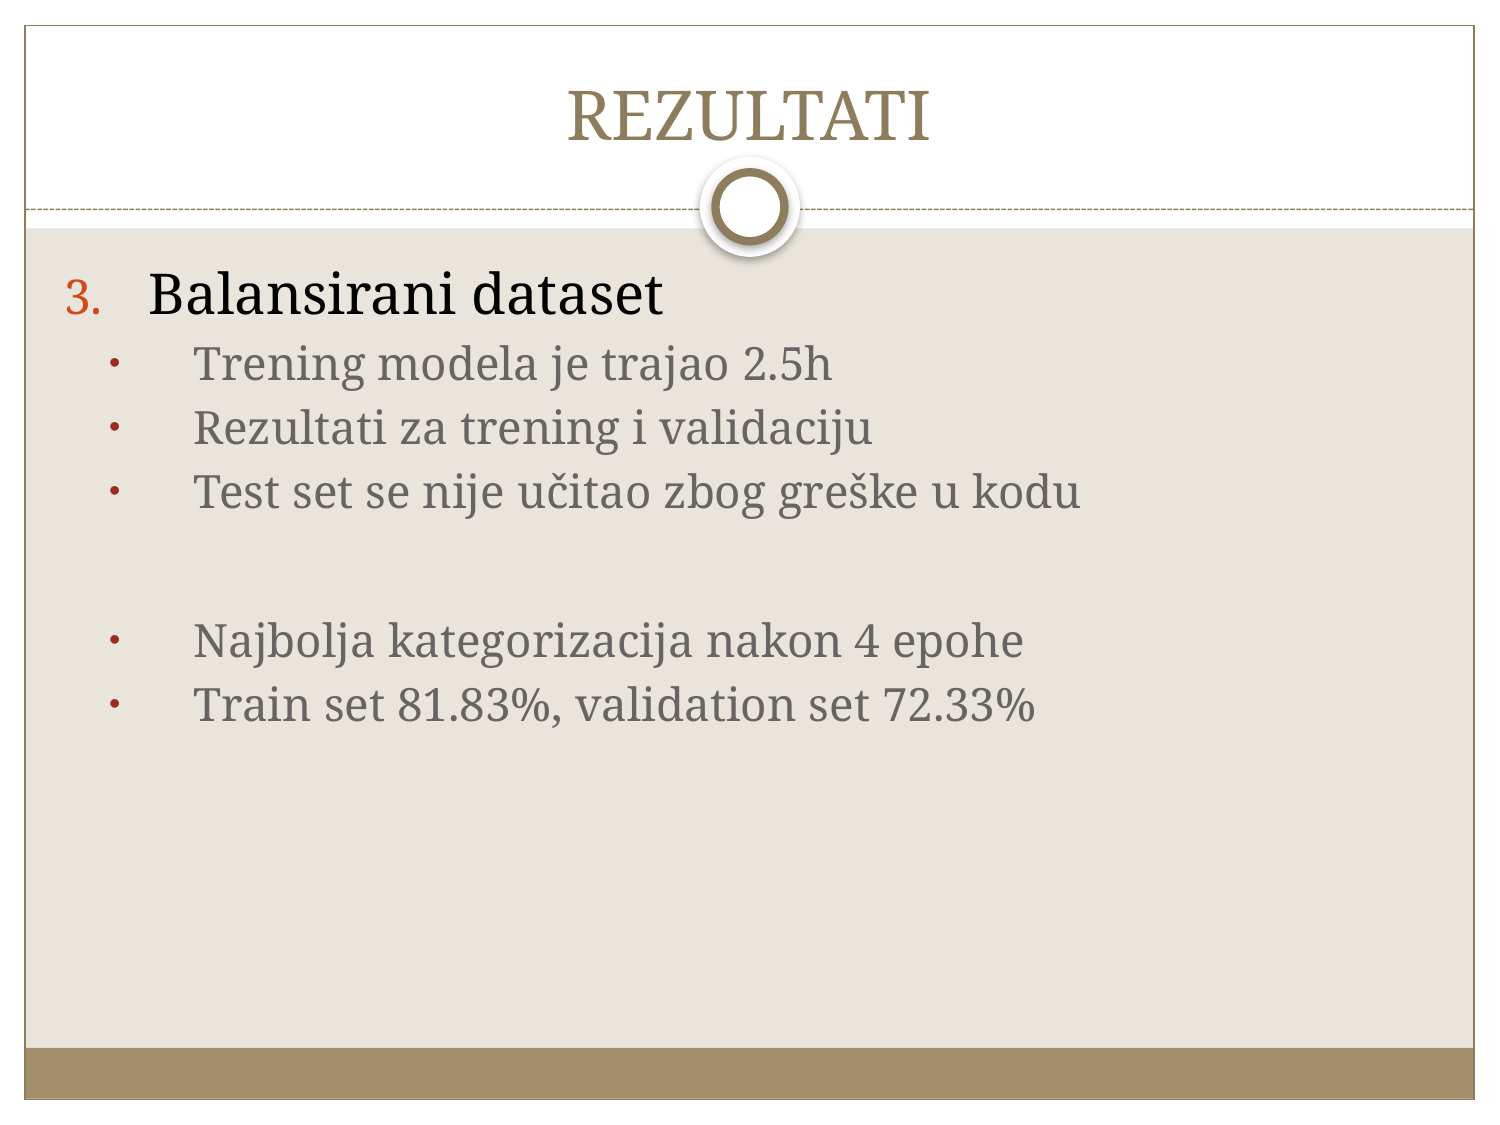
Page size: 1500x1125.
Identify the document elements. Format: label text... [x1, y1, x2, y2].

title REZULTATI [49, 37, 1450, 162]
list Balansirani dataset Trening modela je trajao 2.5h Rezultati za trening i validaciju Test set se nije učitao zbog greške u kodu Najbolja kategorizacija nakon 4 epohe Train set 81.83%, validation set 72.33% [49, 250, 1445, 1001]
